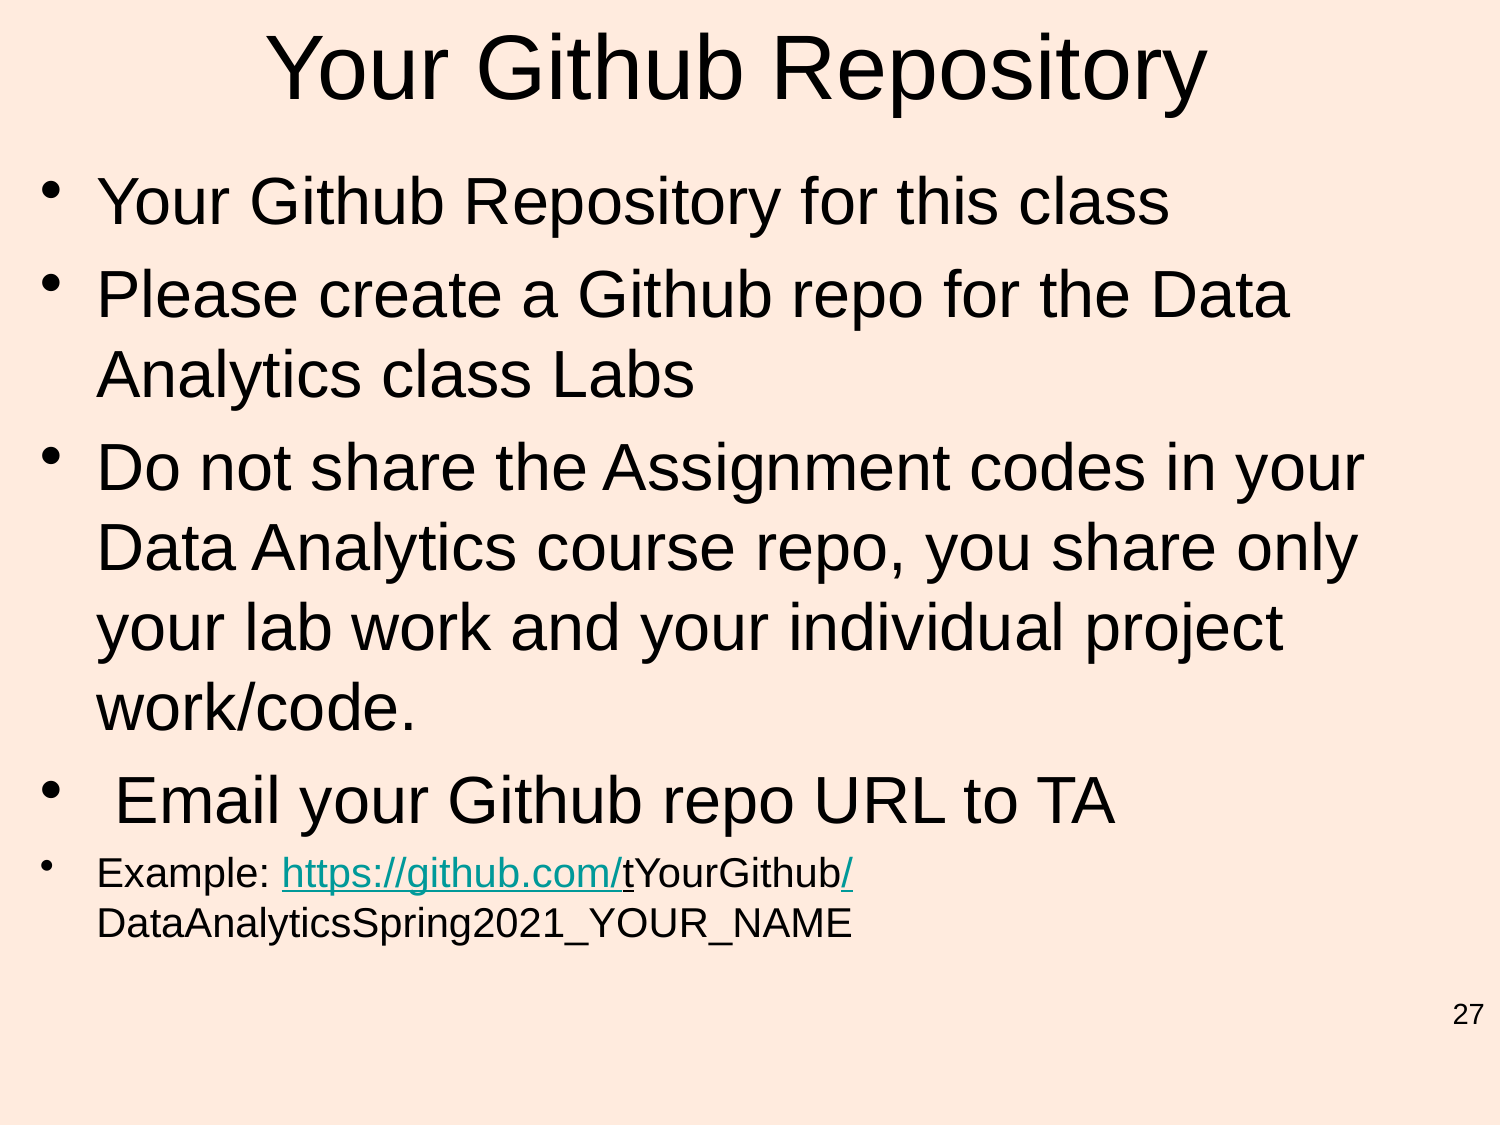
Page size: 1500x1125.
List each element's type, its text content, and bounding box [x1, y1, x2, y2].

list Your Github Repository for this class Please create a Github repo for the Data Analytics class Labs Do not share the Assignment codes in your Data Analytics course repo, you share only your lab work and your individual project work/code. Email your Github repo URL to TA Example: https://github.com/tYourGithub/DataAnalyticsSpring2021_YOUR_NAME [24, 149, 1463, 1100]
title Your Github Repository [112, 0, 1388, 125]
slide_number 27 [1187, 987, 1500, 1063]
